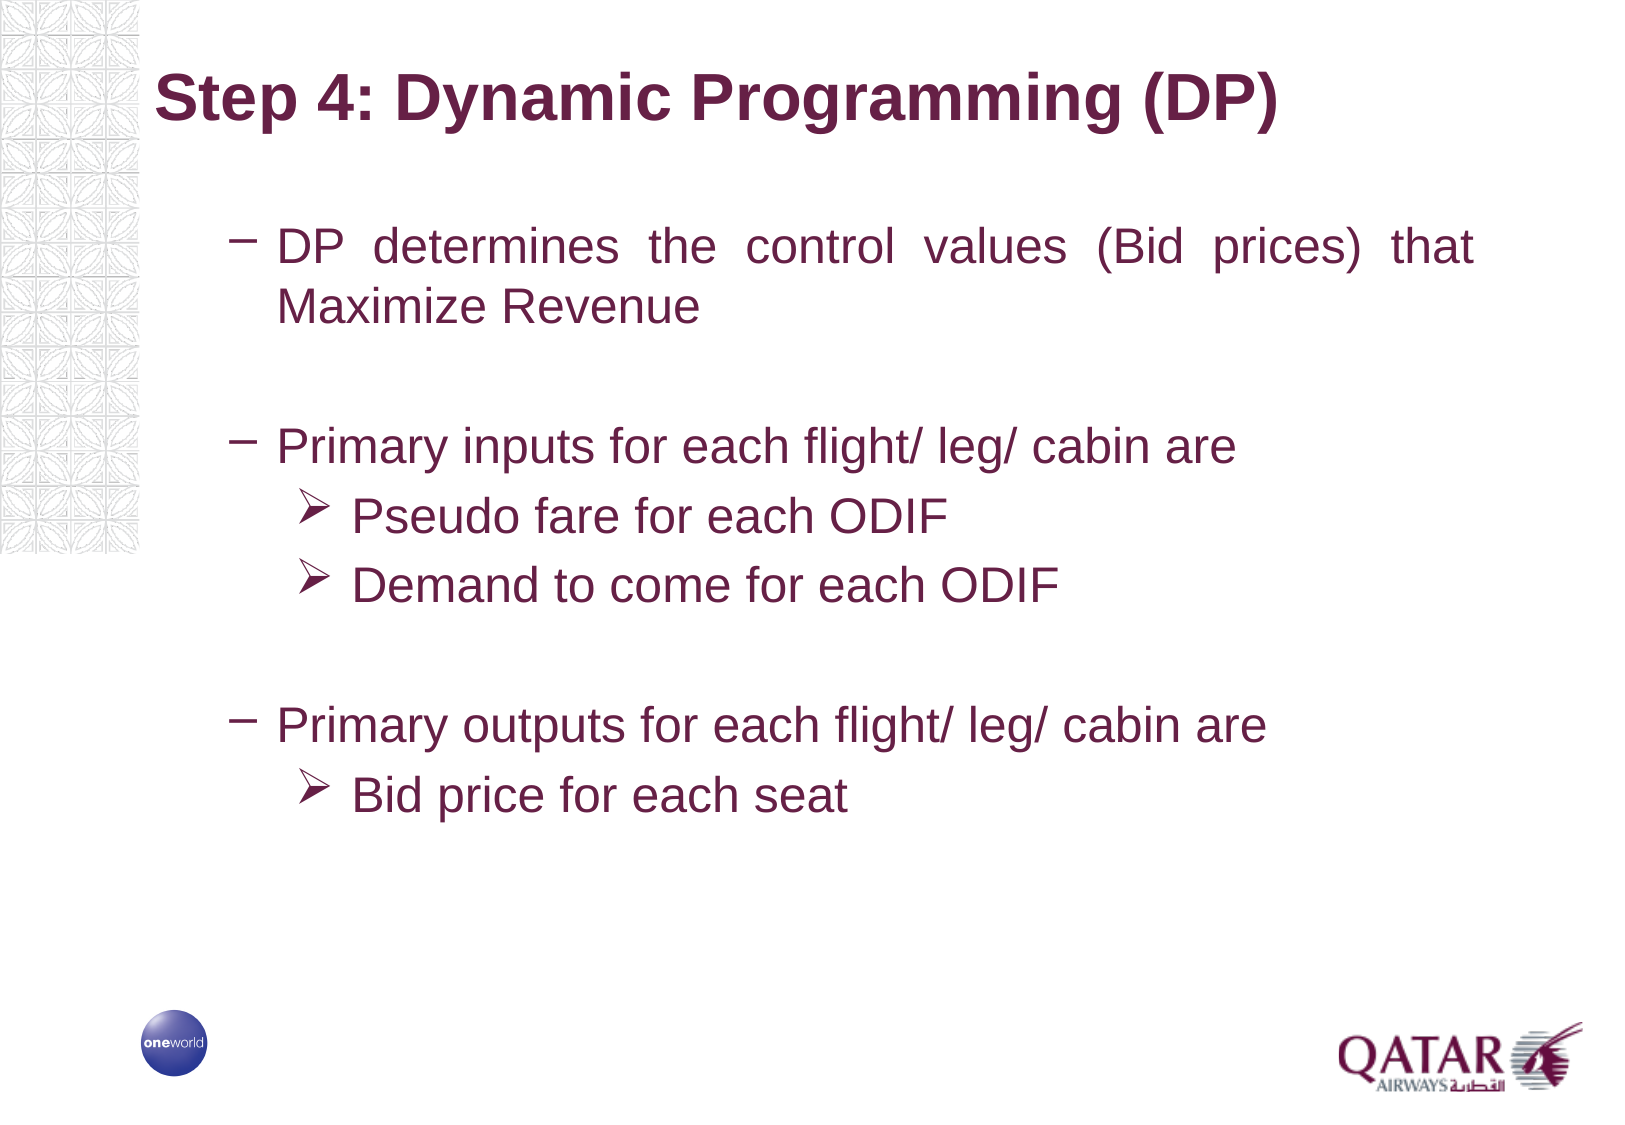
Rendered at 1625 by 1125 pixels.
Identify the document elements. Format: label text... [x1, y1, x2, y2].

picture [139, 1008, 209, 1078]
picture [1338, 1022, 1583, 1092]
text_box DP determines the control values (Bid prices) that Maximize Revenue Primary inputs for each flight/ leg/ cabin are Pseudo fare for each ODIF Demand to come for each ODIF Primary outputs for each flight/ leg/ cabin are Bid price for each seat [139, 205, 1490, 1009]
title Step 4: Dynamic Programming (DP) [140, 0, 1602, 188]
picture [0, 0, 140, 554]
